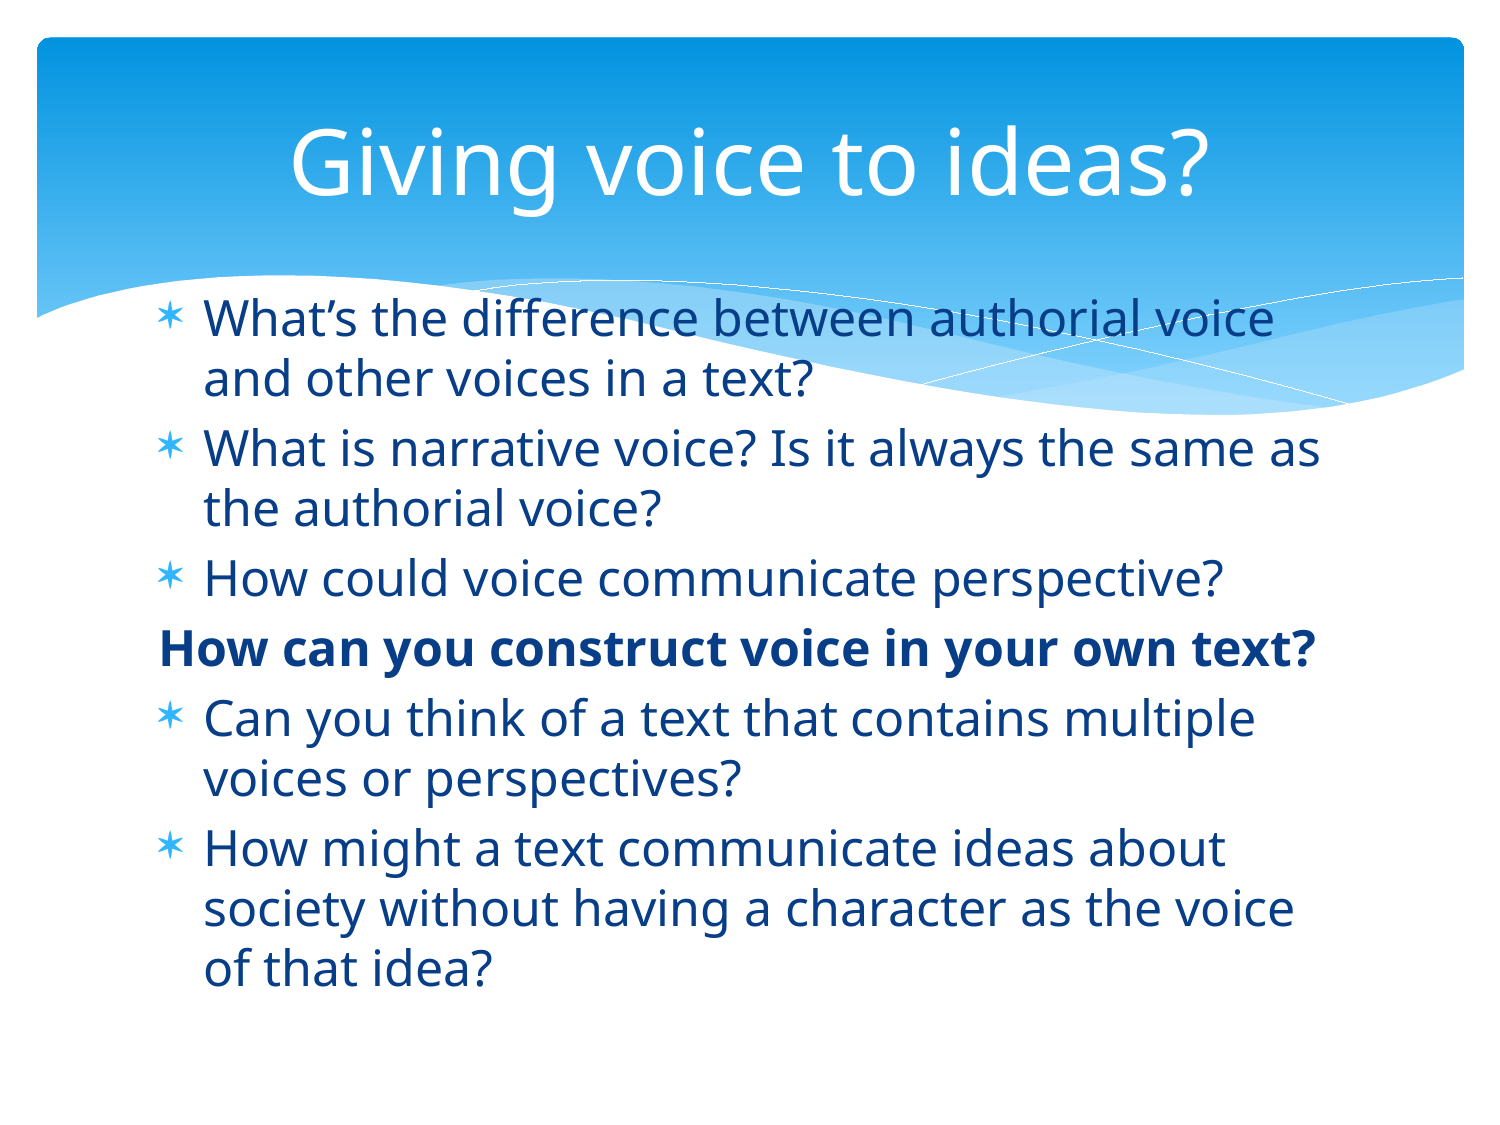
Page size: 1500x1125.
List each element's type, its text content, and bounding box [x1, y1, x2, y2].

list What’s the difference between authorial voice and other voices in a text? What is narrative voice? Is it always the same as the authorial voice? How could voice communicate perspective? How can you construct voice in your own text? Can you think of a text that contains multiple voices or perspectives? How might a text communicate ideas about society without having a character as the voice of that idea? [143, 278, 1359, 1005]
title Giving voice to ideas? [75, 55, 1425, 261]
